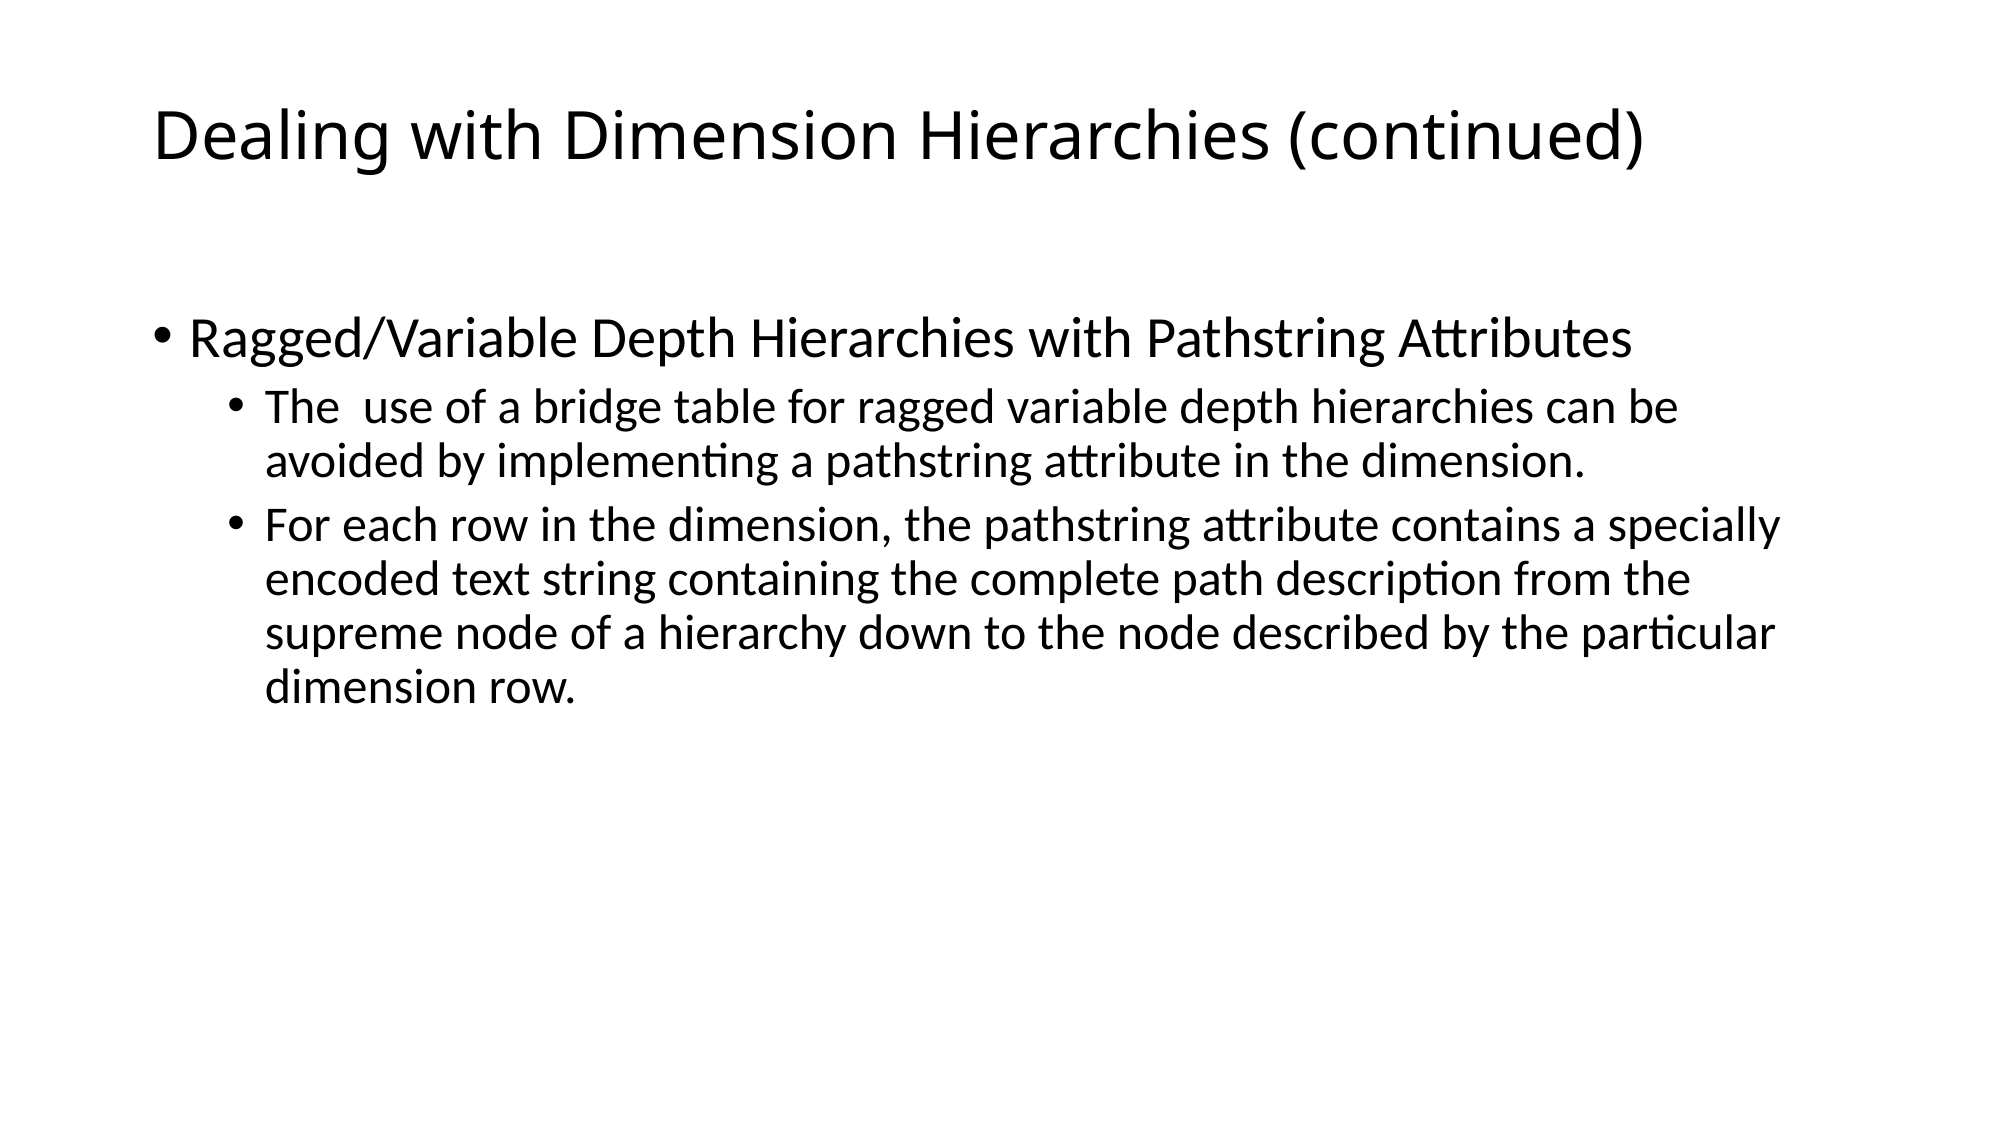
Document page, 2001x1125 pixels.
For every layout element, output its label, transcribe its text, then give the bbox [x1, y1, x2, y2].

list Ragged/Variable Depth Hierarchies with Pathstring Attributes The use of a bridge table for ragged variable depth hierarchies can be avoided by implementing a pathstring attribute in the dimension. For each row in the dimension, the pathstring attribute contains a specially encoded text string containing the complete path description from the supreme node of a hierarchy down to the node described by the particular dimension row. [137, 299, 1863, 1014]
title Dealing with Dimension Hierarchies (continued) [137, 59, 1863, 216]
